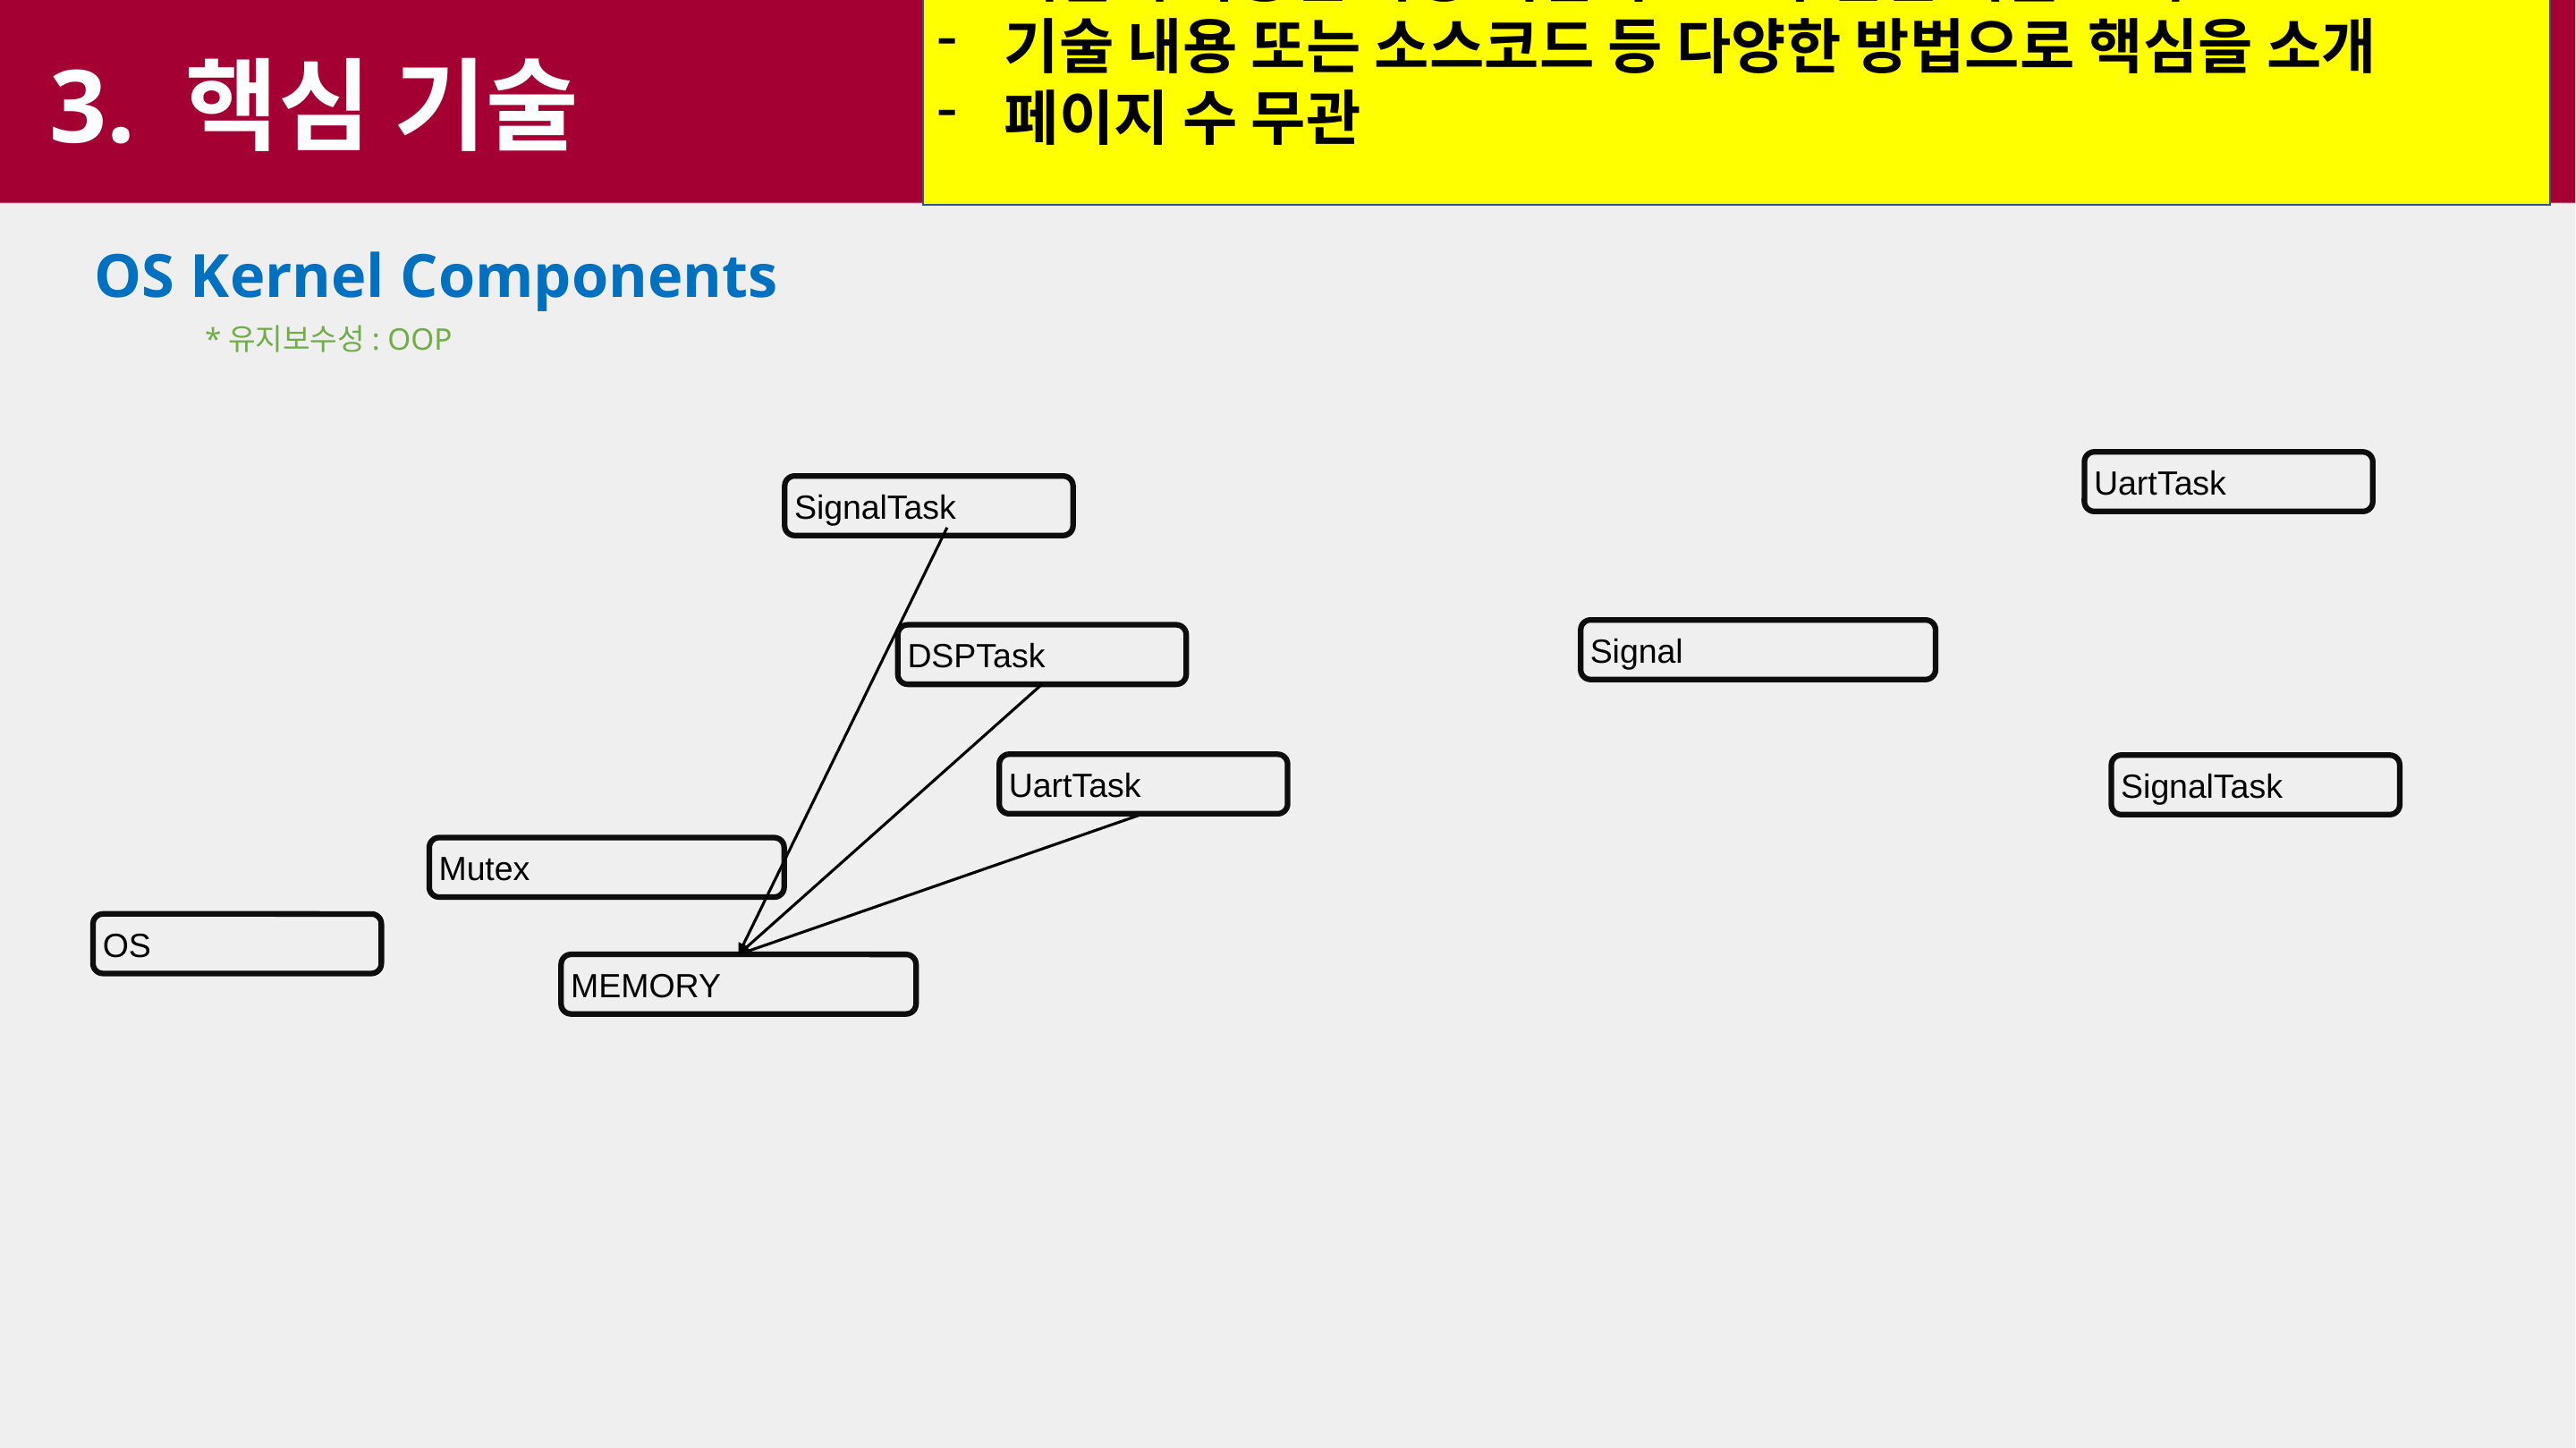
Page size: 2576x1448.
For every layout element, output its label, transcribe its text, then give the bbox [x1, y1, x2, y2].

text_box Mutex [428, 837, 738, 898]
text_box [738, 527, 948, 955]
text_box *유지보수성: OOP [198, 313, 667, 363]
text_box MEMORY [561, 954, 917, 1014]
text_box SignalTask [784, 476, 1073, 536]
text_box UartTask [1043, 754, 1288, 814]
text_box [948, 684, 1043, 955]
picture [0, 0, 2576, 1448]
text_box DSPTask [948, 624, 1187, 685]
text_box OS Kernel Components [88, 214, 842, 334]
text_box UartTask [2084, 452, 2373, 512]
text_box 3. 핵심 기술 [42, 35, 922, 170]
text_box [922, 0, 2551, 206]
text_box SignalTask [2111, 755, 2400, 815]
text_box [1043, 813, 1144, 955]
text_box Signal [1580, 620, 1936, 680]
text_box OS [92, 913, 382, 974]
